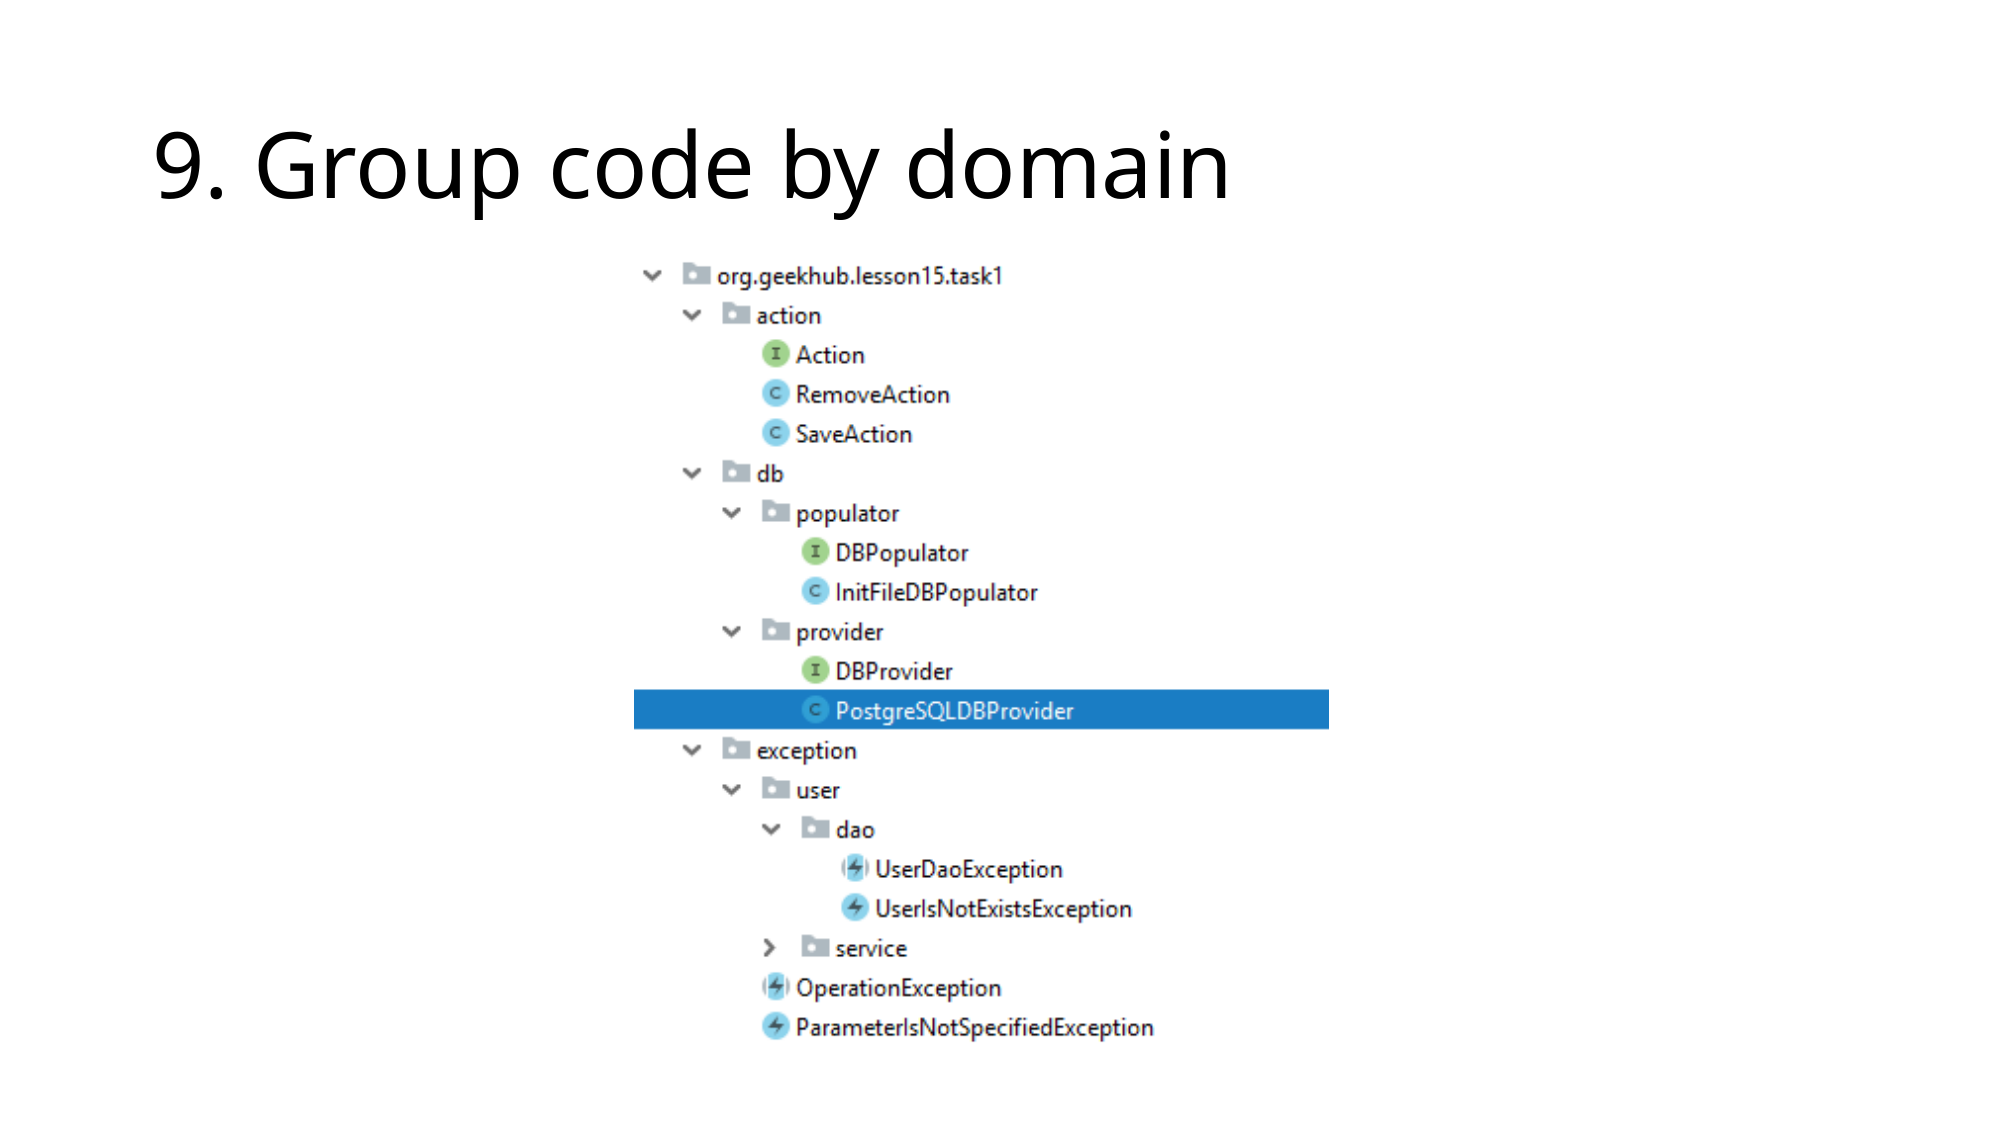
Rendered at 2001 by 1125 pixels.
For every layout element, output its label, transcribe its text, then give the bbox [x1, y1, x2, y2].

title 9. Group code by domain [137, 59, 1863, 278]
picture [634, 253, 1329, 1050]
